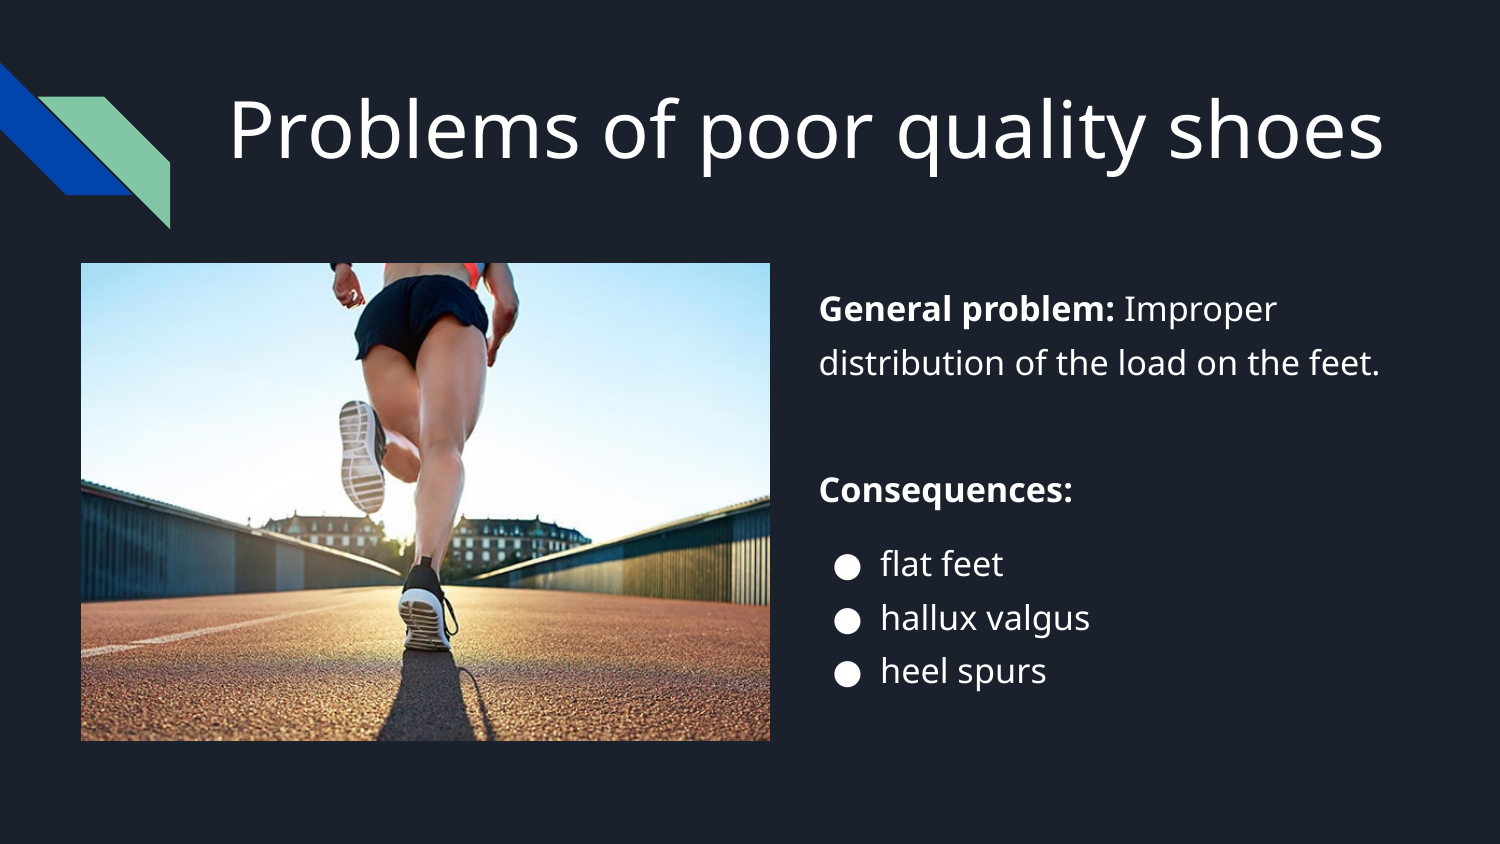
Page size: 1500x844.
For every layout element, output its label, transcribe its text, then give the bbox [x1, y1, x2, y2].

title Problems of poor quality shoes [212, 64, 1467, 215]
list General problem: Improper distribution of the load on the feet. Consequences: flat feet hallux valgus heel spurs [803, 263, 1409, 741]
picture [81, 263, 771, 742]
